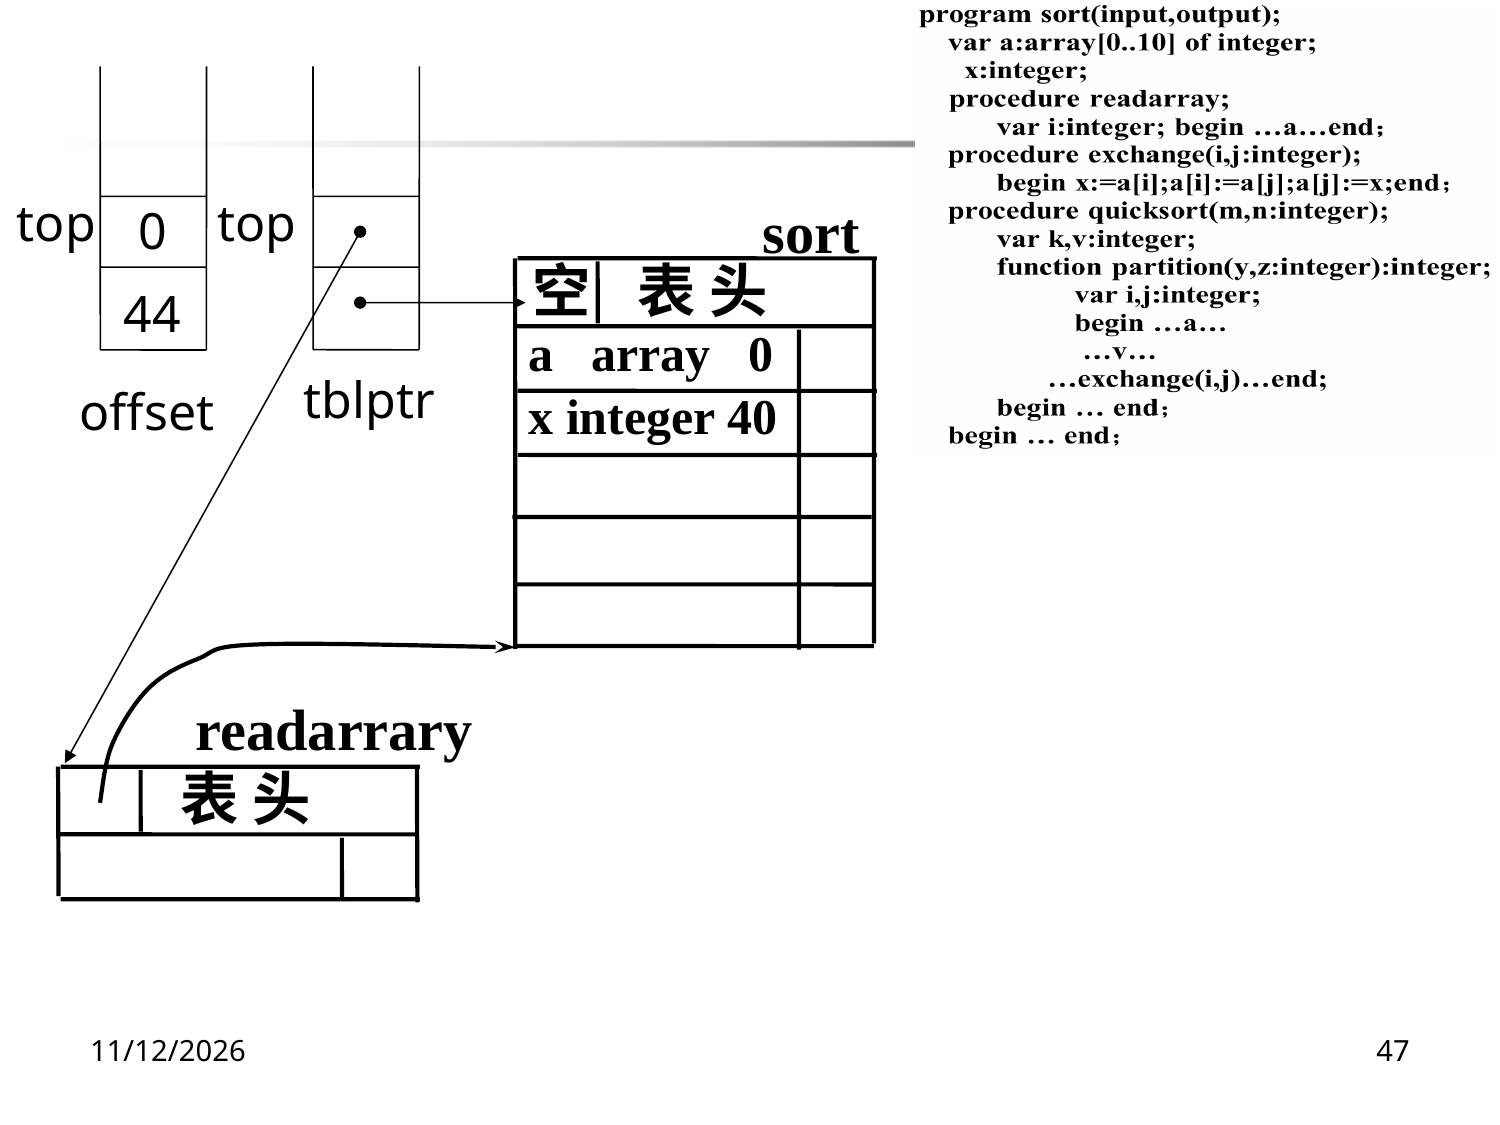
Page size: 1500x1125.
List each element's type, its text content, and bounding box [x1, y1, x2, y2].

text_box offset [64, 373, 231, 449]
picture [62, 3, 1495, 454]
text_box 表 头 [201, 755, 388, 766]
text_box [353, 296, 526, 309]
text_box 表 头 [623, 247, 683, 258]
text_box sort [683, 204, 910, 267]
text_box 表 头 [623, 259, 845, 327]
text_box top [2, 184, 111, 260]
text_box [99, 640, 516, 803]
text_box 0 [123, 204, 182, 267]
text_box 44 [109, 274, 196, 350]
text_box a array 0 [513, 314, 798, 376]
text_box tblptr [289, 361, 455, 437]
text_box 空 [517, 246, 604, 258]
text_box x integer 40 [513, 376, 810, 457]
text_box [64, 225, 367, 764]
text_box readarrary [231, 684, 491, 779]
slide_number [75, 1024, 425, 1103]
text_box 表 头 [166, 767, 388, 835]
text_box 空 [517, 259, 604, 314]
text_box top [202, 204, 312, 260]
slide_number 47 [1074, 1024, 1425, 1103]
